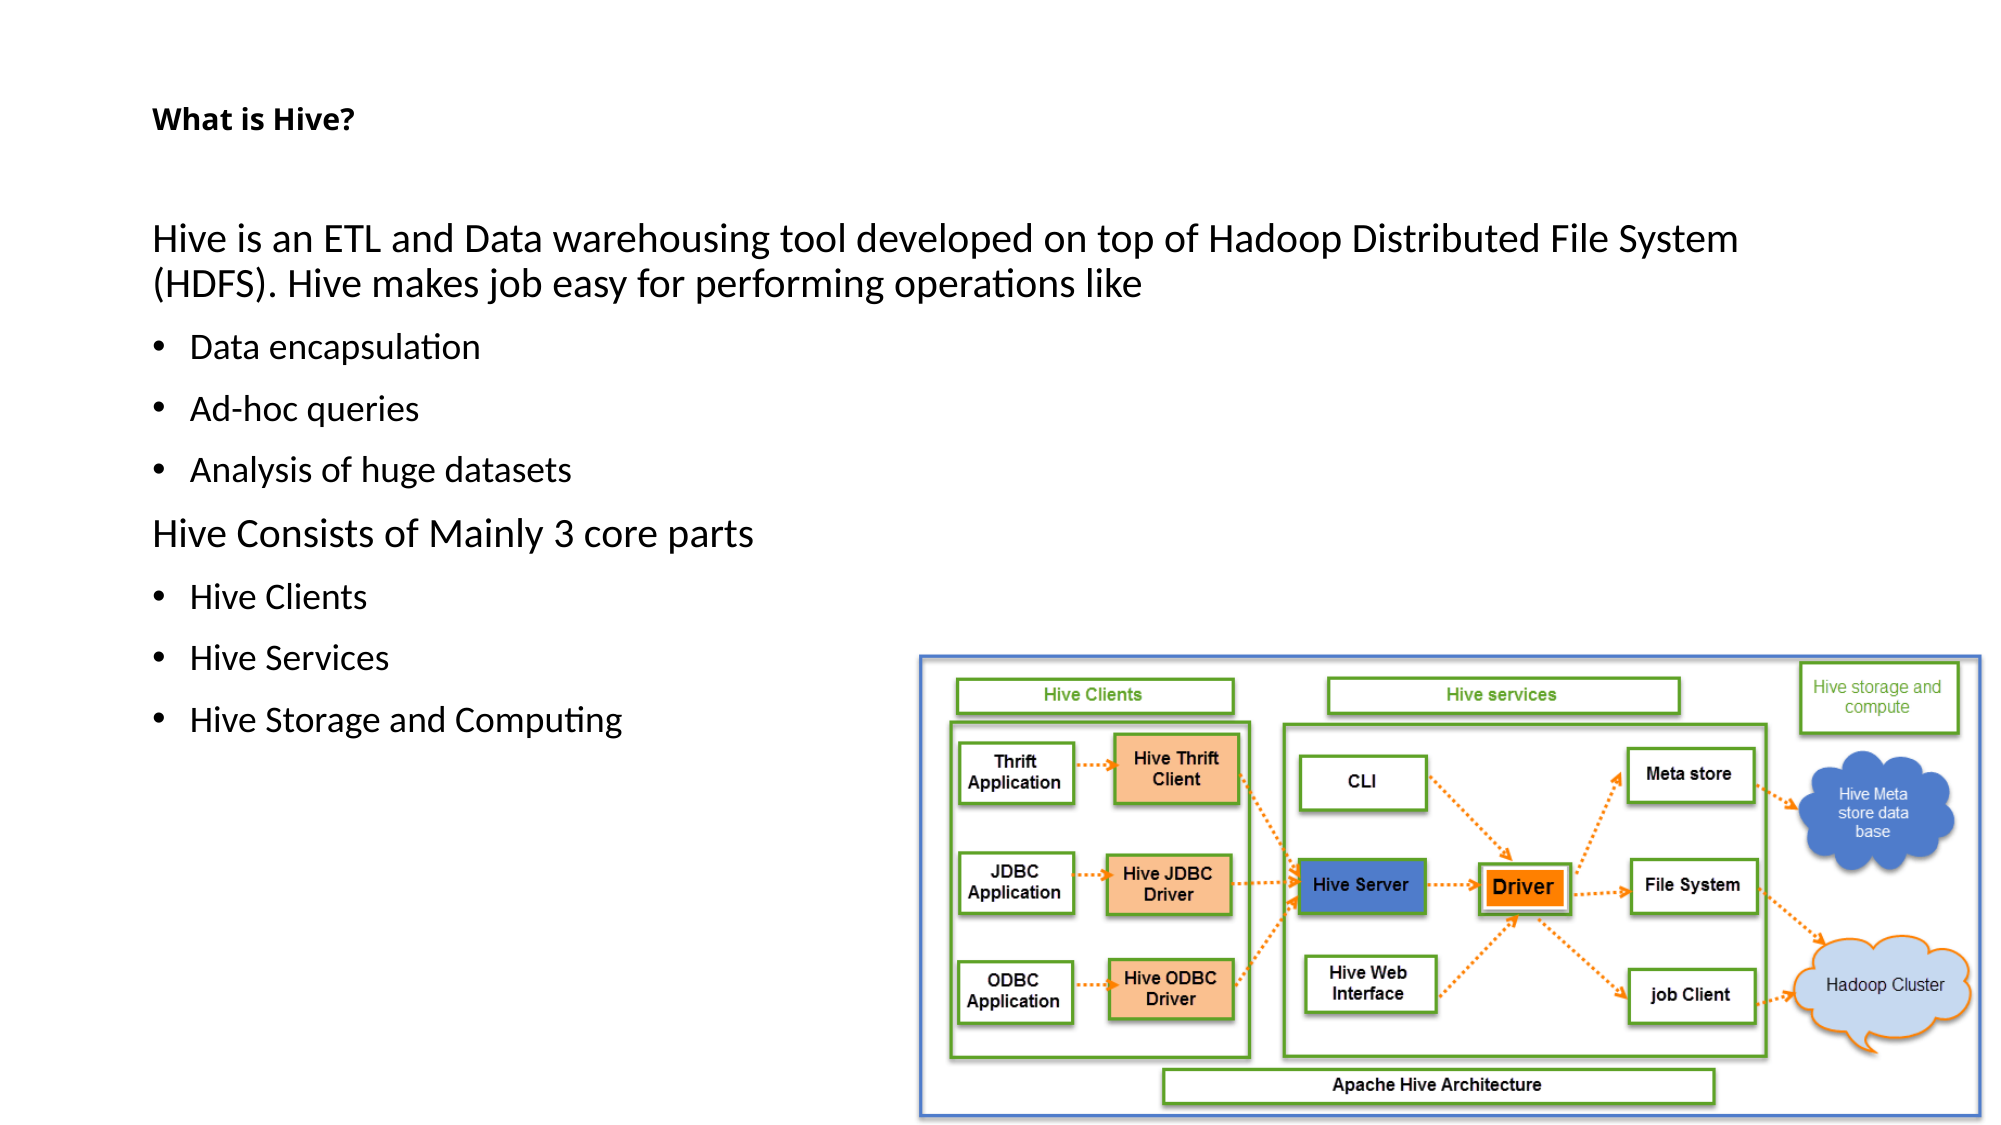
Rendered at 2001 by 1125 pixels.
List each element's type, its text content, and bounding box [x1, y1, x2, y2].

list Hive is an ETL and Data warehousing tool developed on top of Hadoop Distributed File System (HDFS). Hive makes job easy for performing operations like Data encapsulation Ad-hoc queries Analysis of huge datasets Hive Consists of Mainly 3 core parts Hive Clients Hive Services Hive Storage and Computing [137, 209, 1868, 1012]
title What is Hive? [137, 96, 1863, 182]
picture [905, 637, 2000, 1125]
